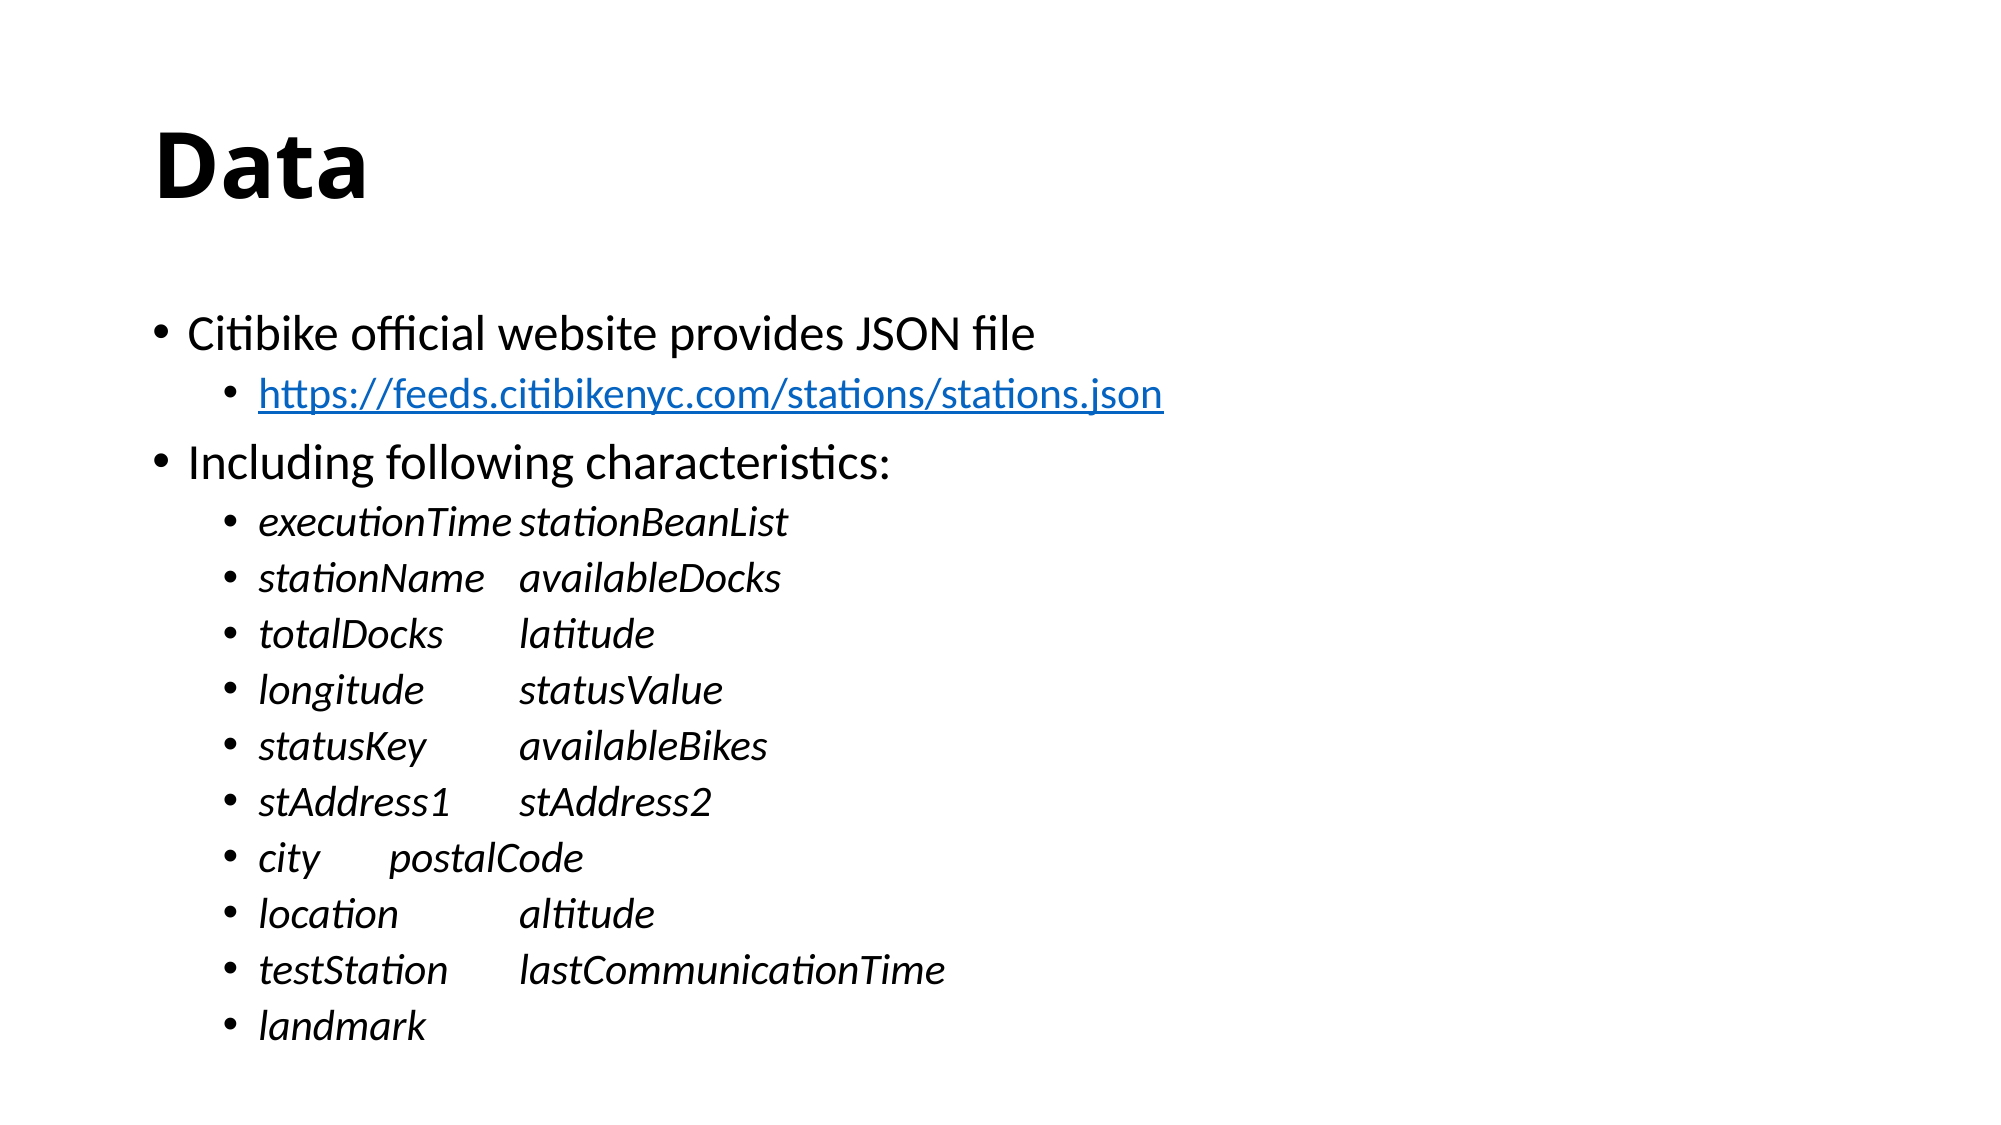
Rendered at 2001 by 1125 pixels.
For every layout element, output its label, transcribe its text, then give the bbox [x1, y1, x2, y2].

title Data [137, 59, 1863, 278]
list Citibike official website provides JSON file https://feeds.citibikenyc.com/stations/stations.json Including following characteristics: executionTime stationBeanList stationName availableDocks totalDocks latitude longitude statusValue statusKey availableBikes stAddress1 stAddress2 city postalCode location altitude testStation lastCommunicationTime landmark [137, 299, 1863, 1066]
